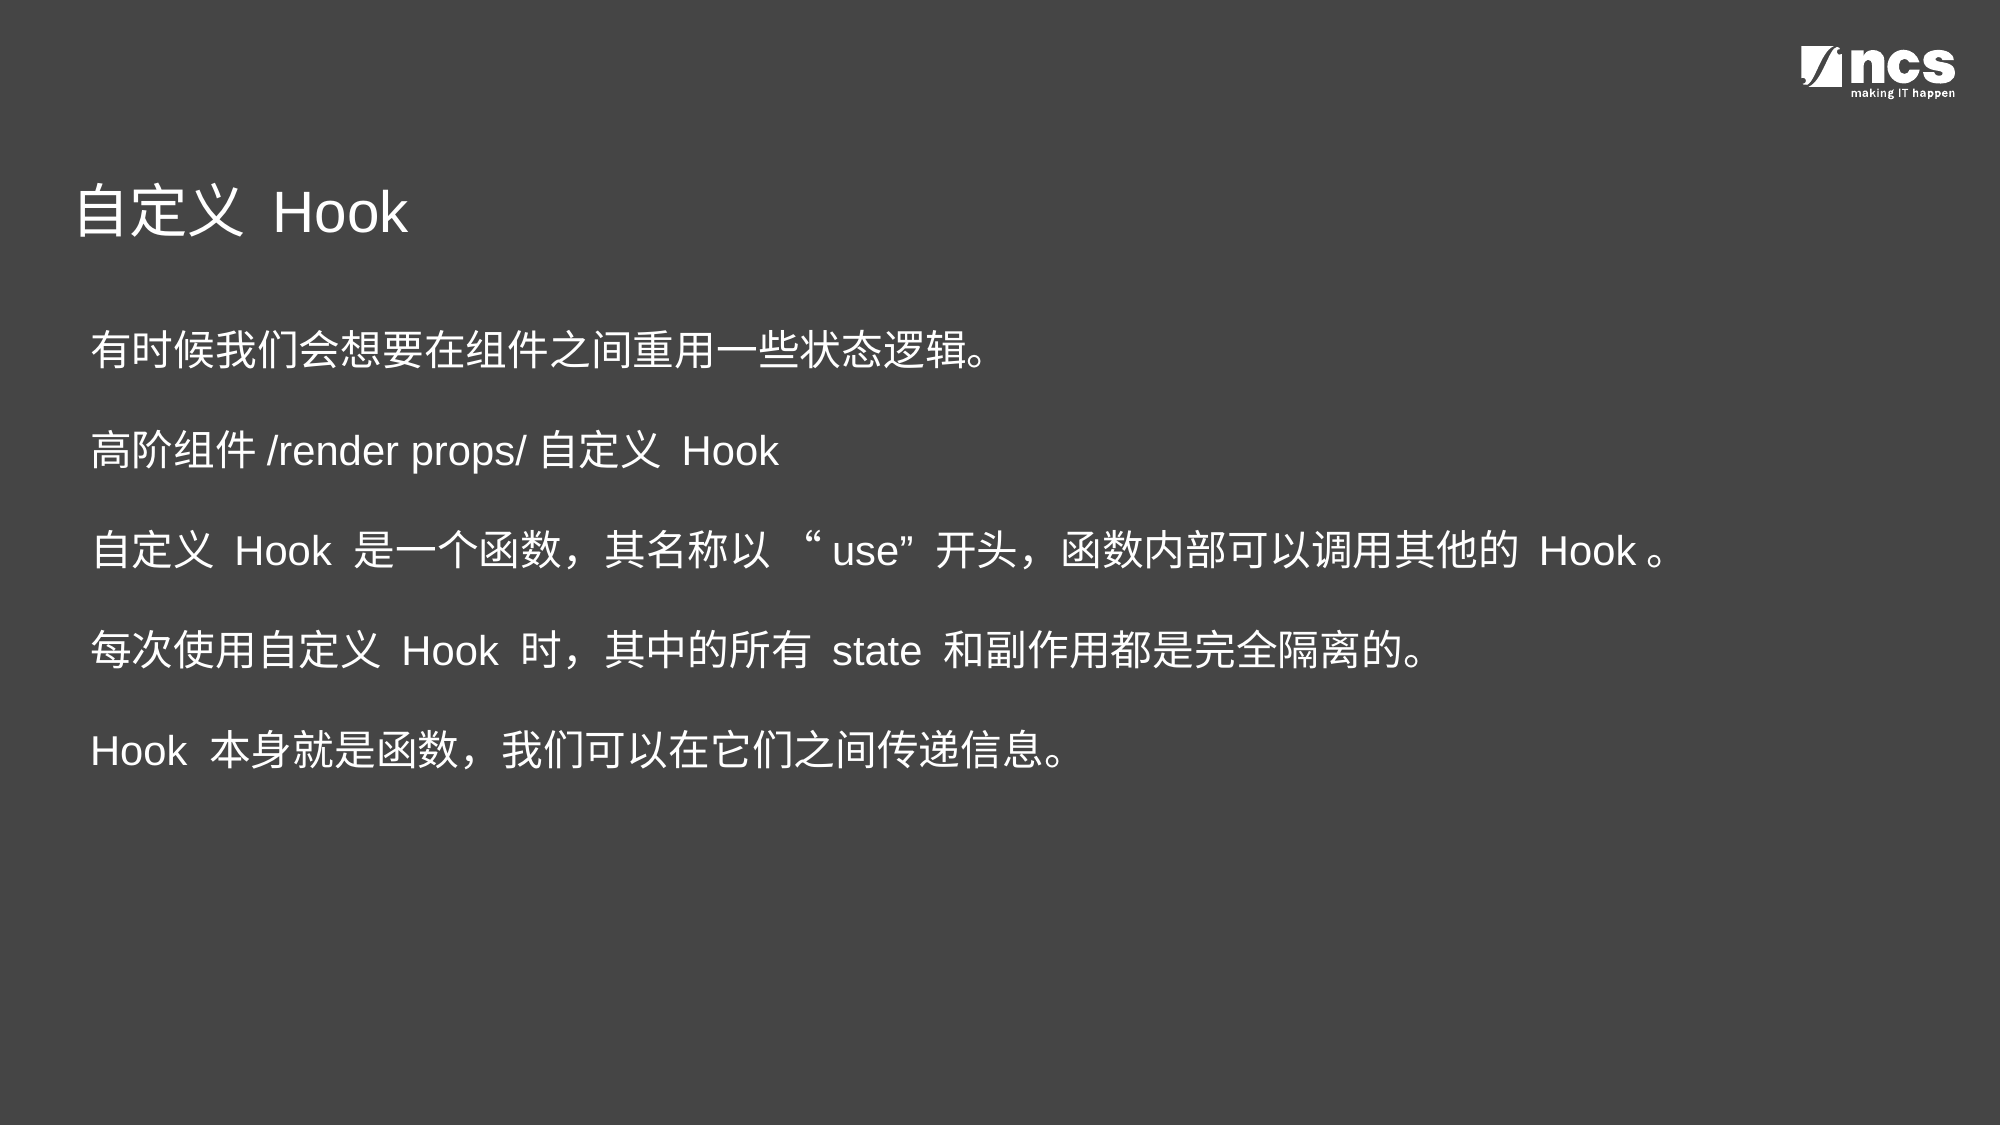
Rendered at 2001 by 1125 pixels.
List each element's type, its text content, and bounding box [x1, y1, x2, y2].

text_box 自定义 Hook [56, 166, 1500, 252]
text_box 有时候我们会想要在组件之间重用一些状态逻辑。 高阶组件/render props/自定义 Hook 自定义 Hook 是一个函数，其名称以 “use” 开头，函数内部可以调用其他的 Hook。 每次使用自定义 Hook 时，其中的所有 state 和副作用都是完全隔离的。 Hook 本身就是函数，我们可以在它们之间传递信息。 [75, 316, 1895, 782]
